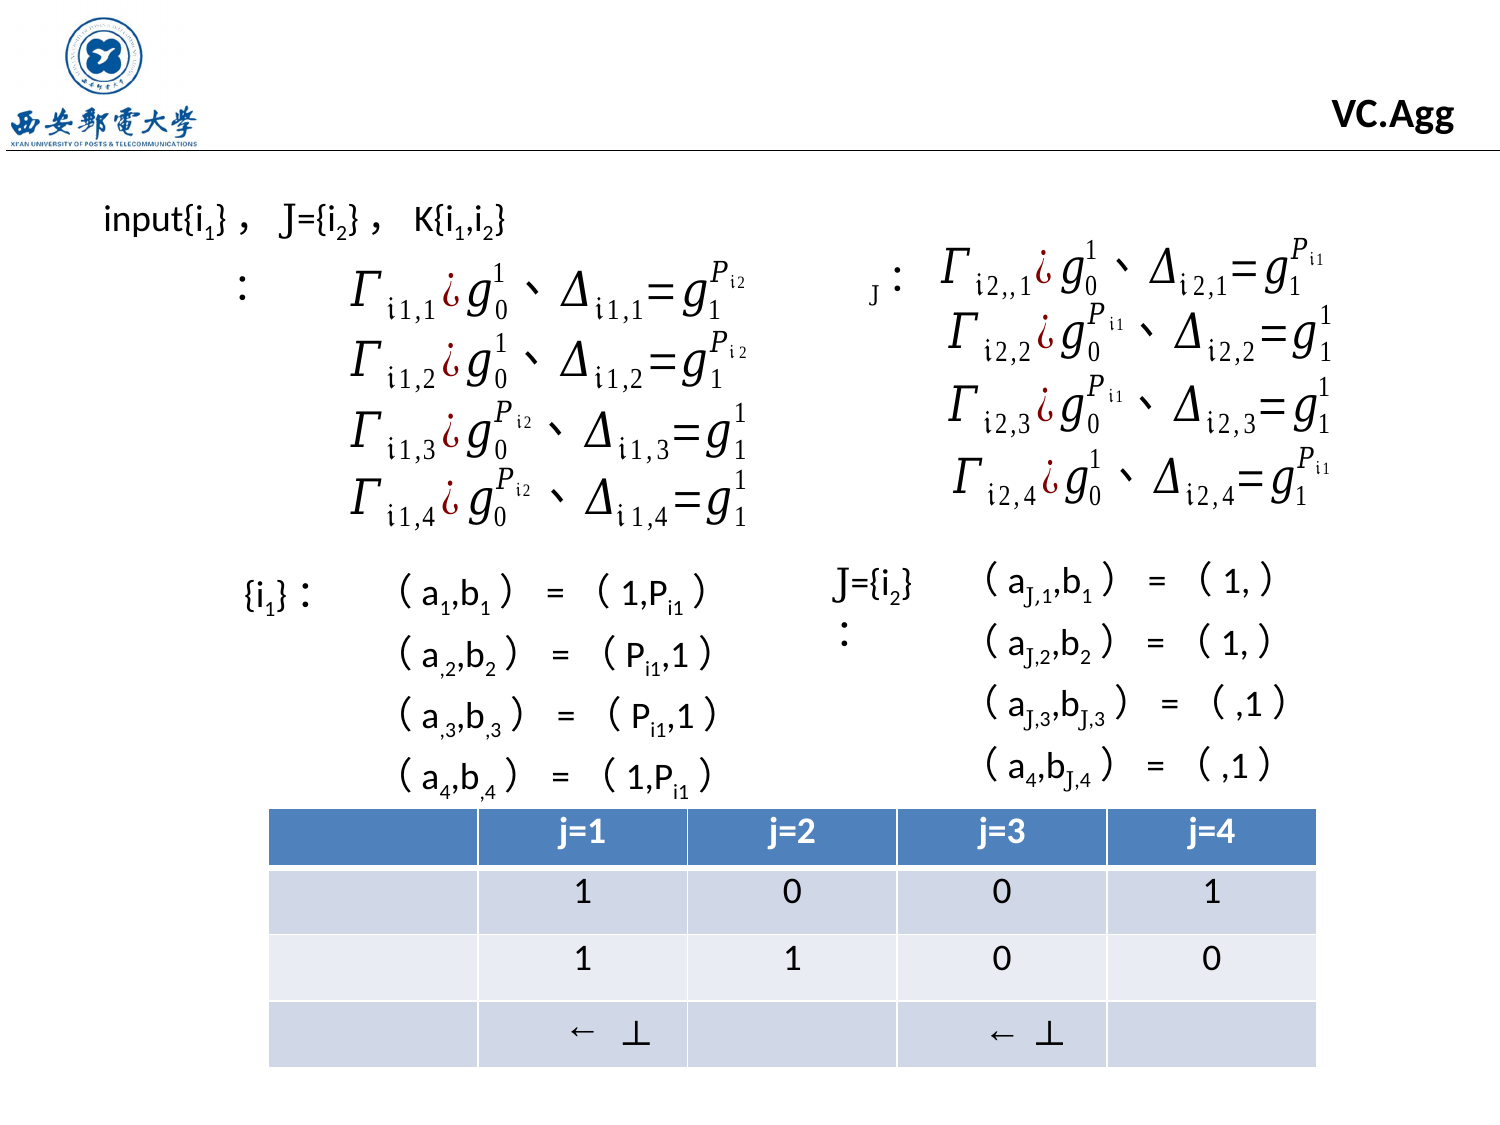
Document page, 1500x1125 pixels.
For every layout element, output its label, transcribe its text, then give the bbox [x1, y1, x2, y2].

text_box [88, 185, 1393, 784]
picture [0, 0, 207, 151]
text_box VC.Agg [1316, 78, 1479, 144]
text_box ┴ [608, 1010, 665, 1071]
text_box ┴ [1021, 1010, 1079, 1071]
